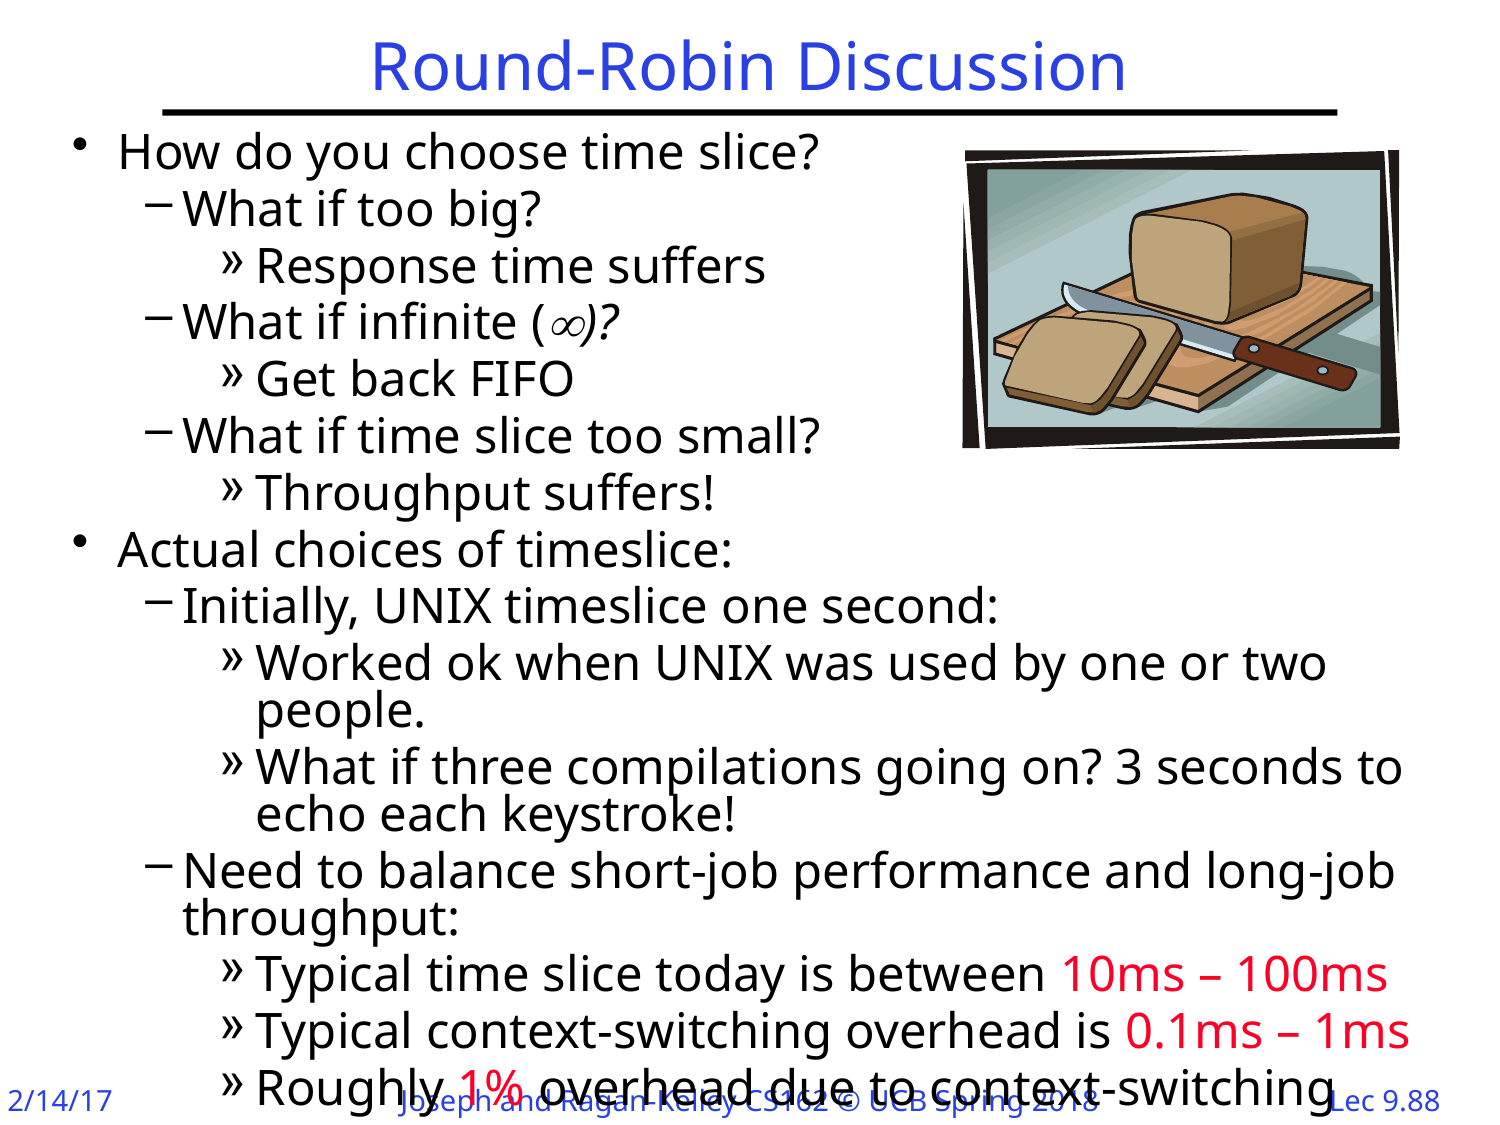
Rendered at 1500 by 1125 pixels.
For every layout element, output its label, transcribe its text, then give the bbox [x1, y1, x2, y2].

picture [962, 149, 1401, 450]
list How do you choose time slice? What if too big? Response time suffers What if infinite ()? Get back FIFO What if time slice too small? Throughput suffers! Actual choices of timeslice: Initially, UNIX timeslice one second: Worked ok when UNIX was used by one or two people. What if three compilations going on? 3 seconds to echo each keystroke! Need to balance short-job performance and long-job throughput: Typical time slice today is between 10ms – 100ms Typical context-switching overhead is 0.1ms – 1ms Roughly 1% overhead due to context-switching [57, 125, 1500, 1125]
title Round-Robin Discussion [162, 24, 1338, 113]
